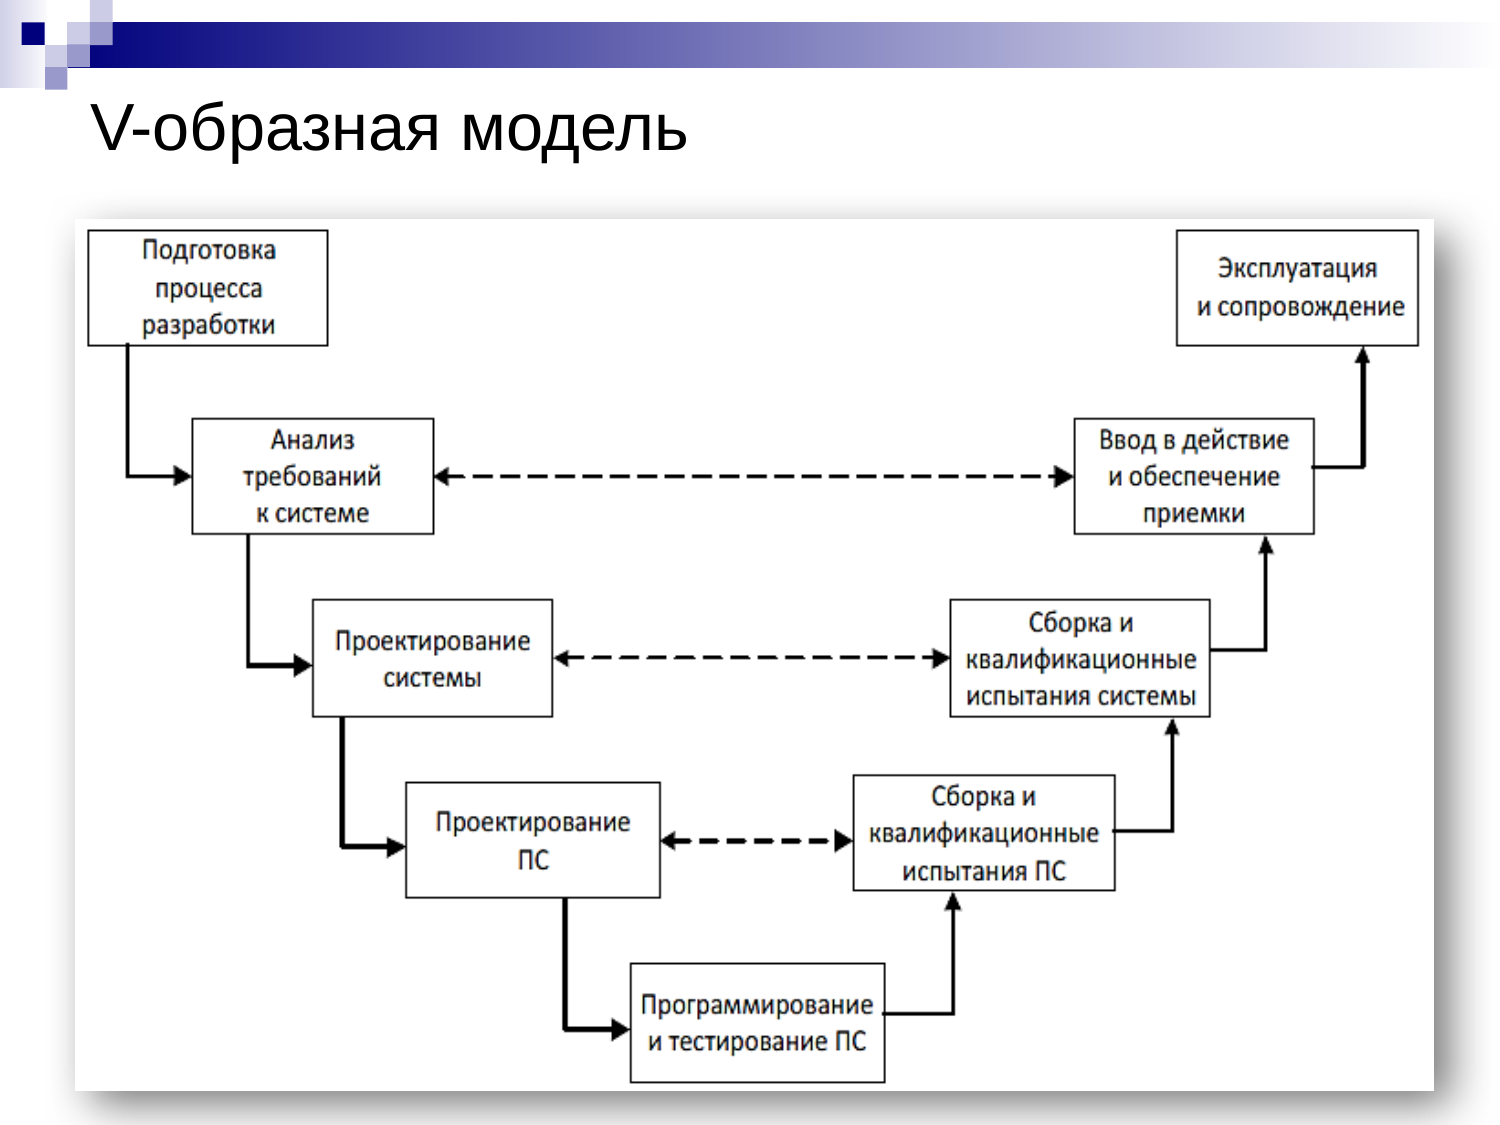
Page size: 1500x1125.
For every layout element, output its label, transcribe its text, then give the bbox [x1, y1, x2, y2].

picture [74, 219, 1434, 1092]
title V-образная модель [75, 75, 1425, 173]
